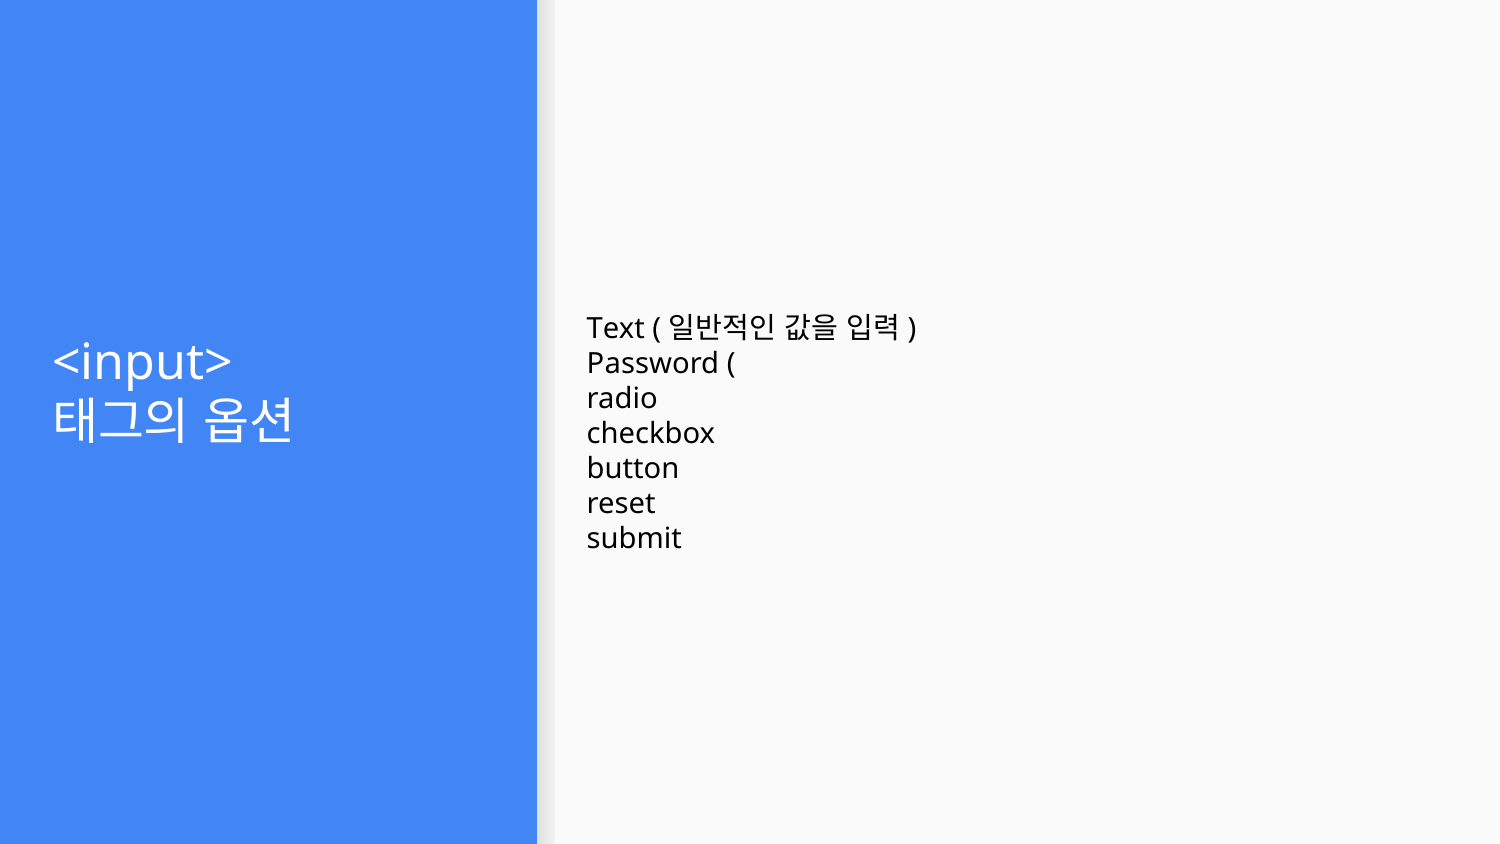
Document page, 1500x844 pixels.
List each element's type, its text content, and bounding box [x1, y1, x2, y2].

title <input> 태그의 옵션 [37, 58, 498, 465]
text_box Text (일반적인 값을 입력) Password ( radio checkbox button reset submit [571, 294, 1483, 570]
